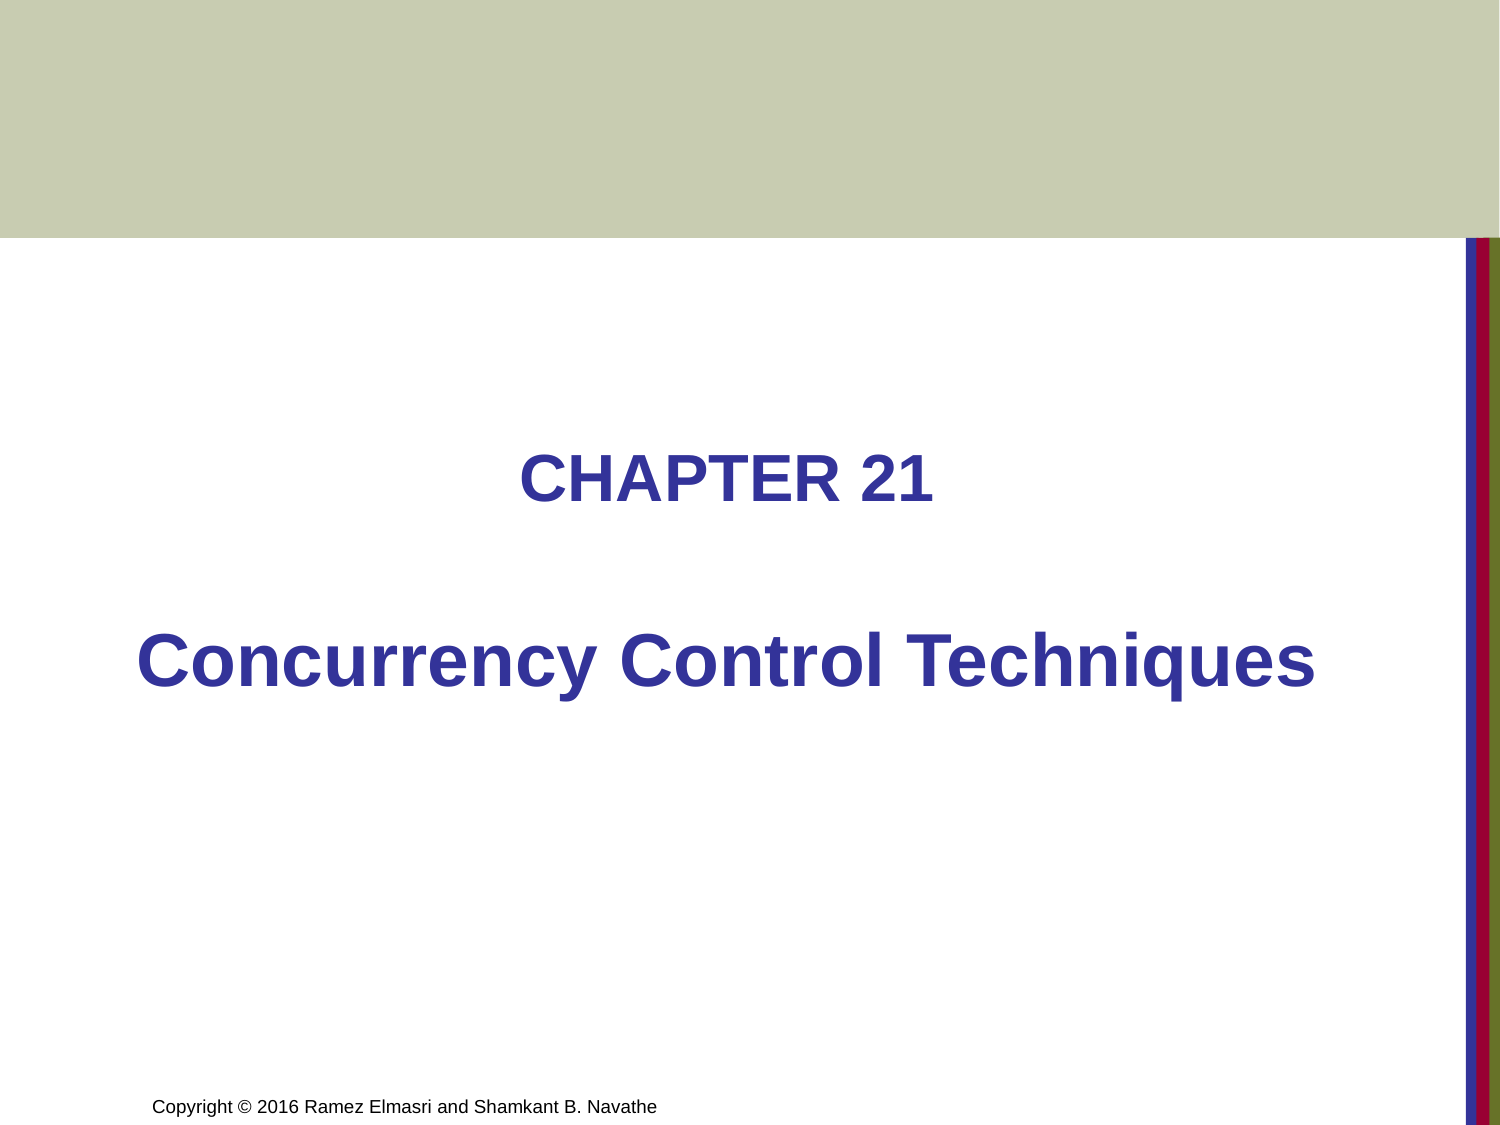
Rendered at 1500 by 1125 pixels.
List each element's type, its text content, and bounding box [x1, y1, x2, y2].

list CHAPTER 21 Concurrency Control Techniques [39, 262, 1400, 1013]
